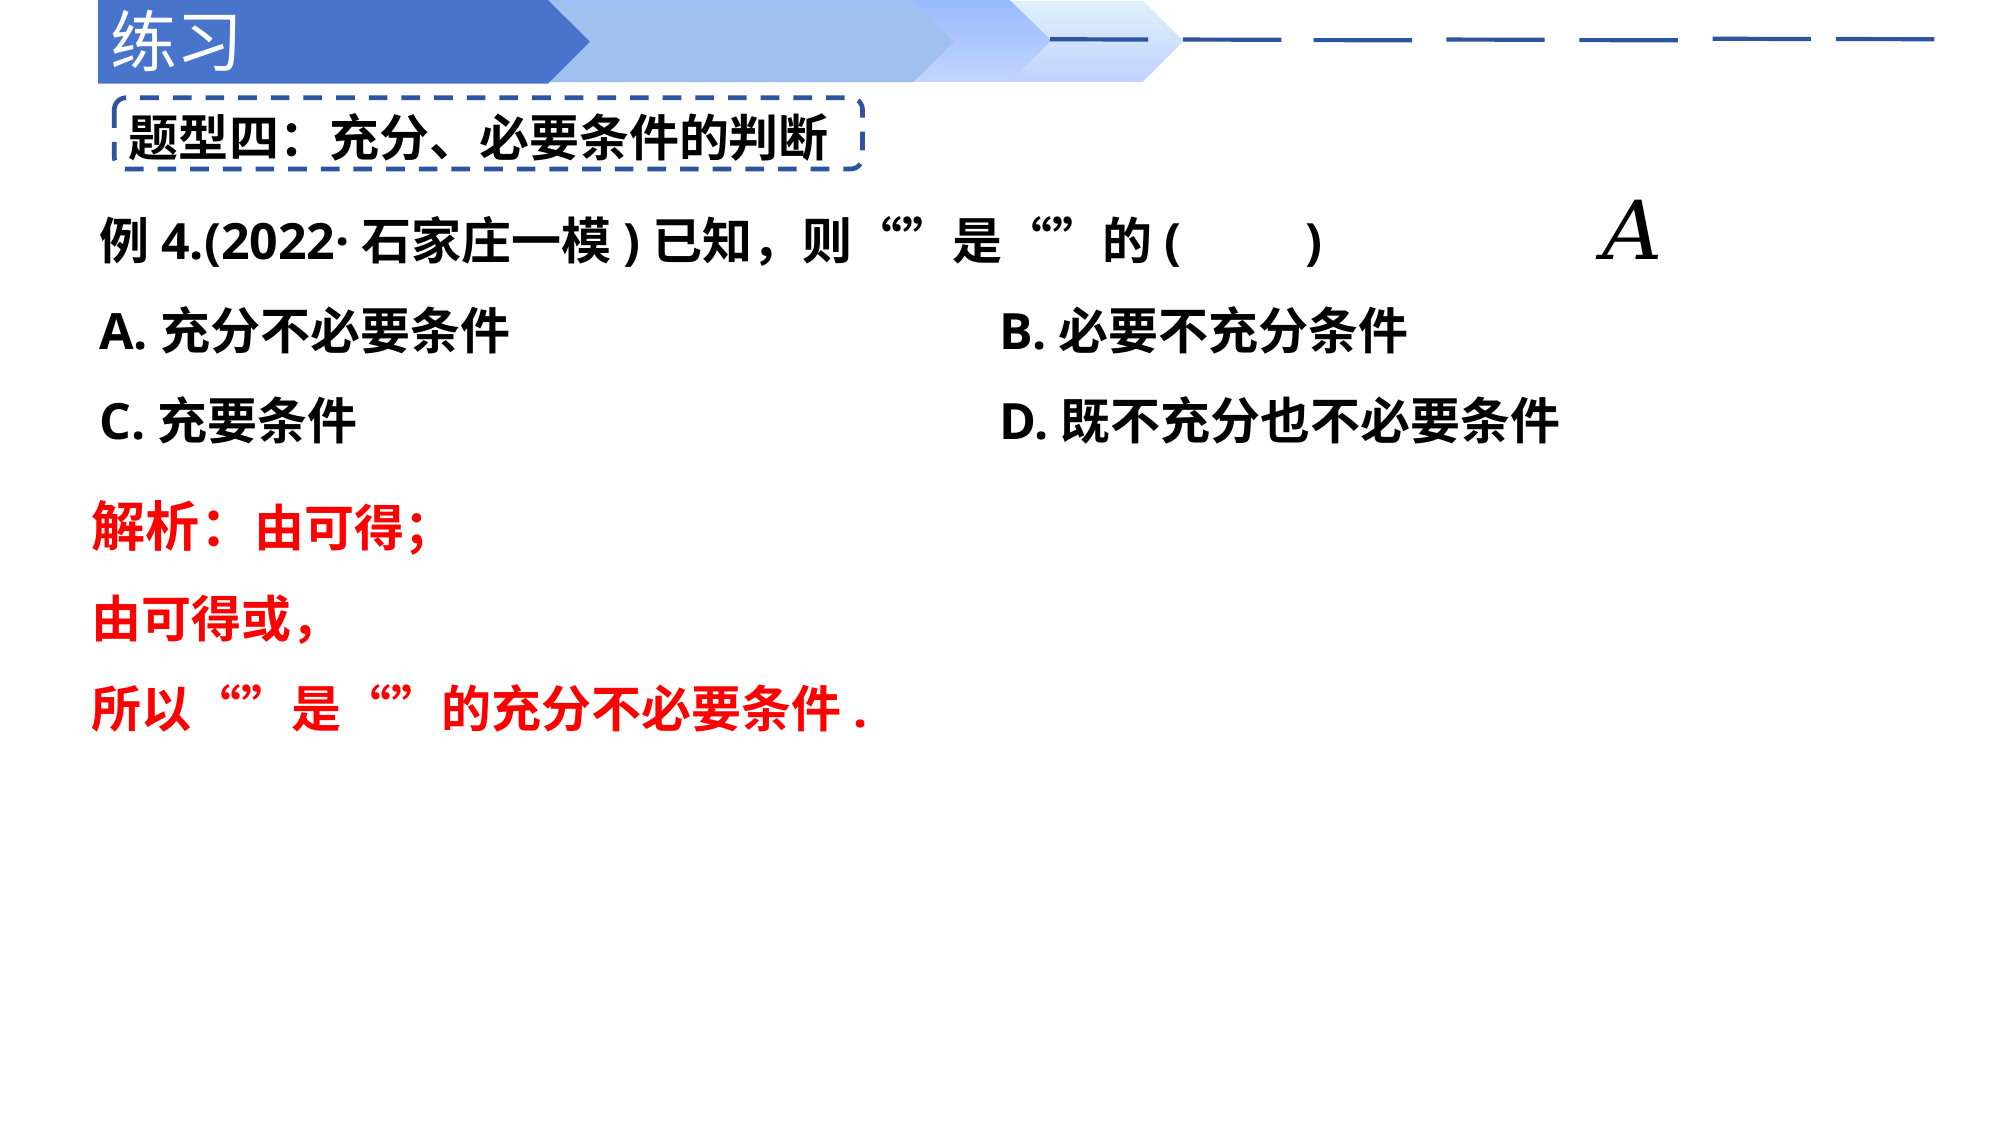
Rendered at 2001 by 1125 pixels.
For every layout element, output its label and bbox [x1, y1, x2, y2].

text_box [76, 452, 1916, 749]
text_box [94, 0, 1935, 89]
text_box [1111, 297, 1125, 312]
text_box [1111, 187, 1666, 293]
text_box [113, 97, 1223, 175]
